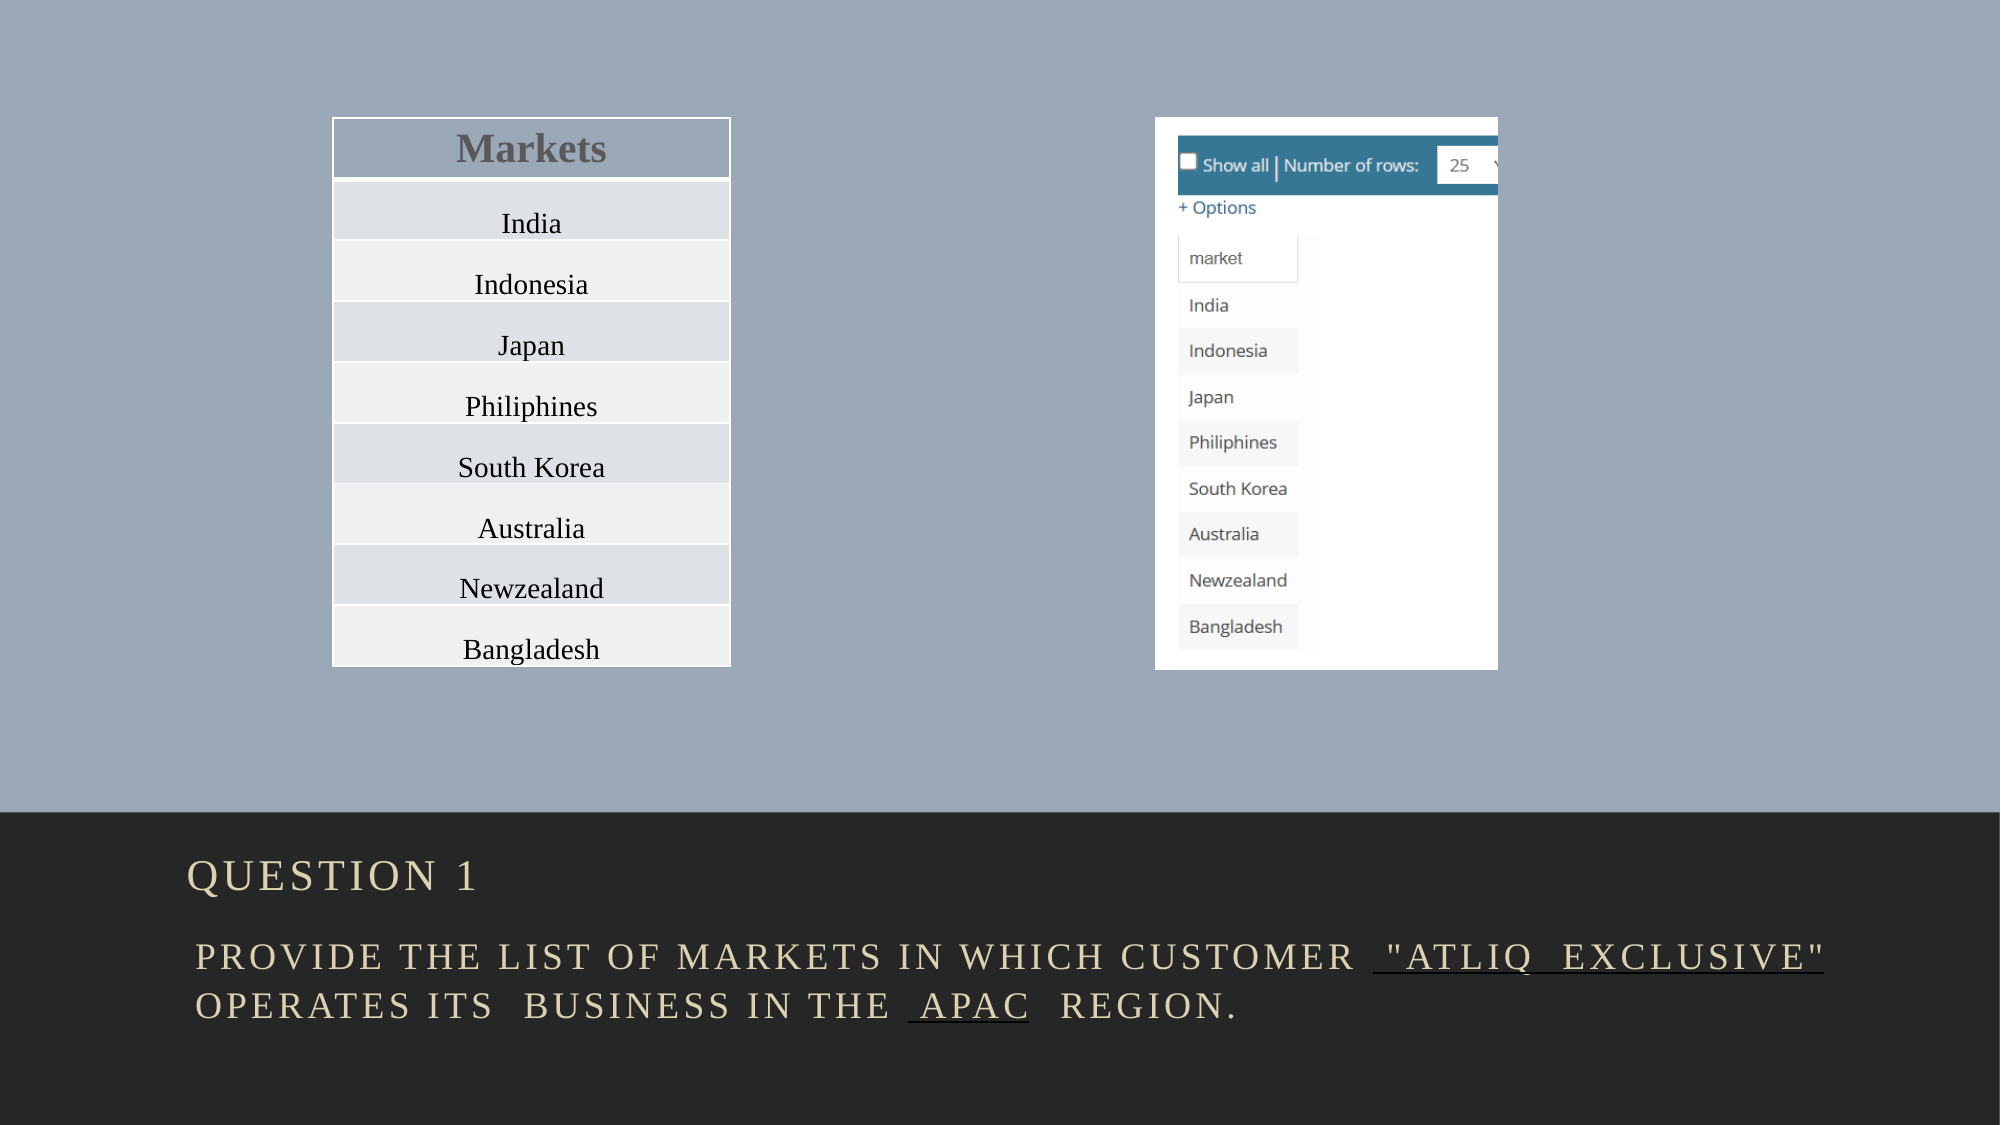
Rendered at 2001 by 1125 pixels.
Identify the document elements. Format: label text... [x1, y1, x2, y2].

table_cell Indonesia [334, 241, 729, 300]
subtitle Provide the list of markets in which customer "Atliq Exclusive" operates its business in the APAC region. [180, 920, 1967, 1094]
text_box [0, 811, 2000, 1125]
table_cell India [334, 182, 729, 239]
table_cell Bangladesh [334, 606, 729, 665]
table_cell South Korea [334, 424, 729, 483]
table_cell Philiphines [334, 363, 729, 422]
text_box Question 1 [171, 833, 1823, 907]
text_box [0, 0, 2000, 811]
table_cell Australia [334, 484, 729, 543]
table_cell Japan [334, 302, 729, 361]
picture [1155, 117, 1498, 671]
table_cell Newzealand [334, 545, 729, 604]
table_header Markets [334, 119, 729, 177]
